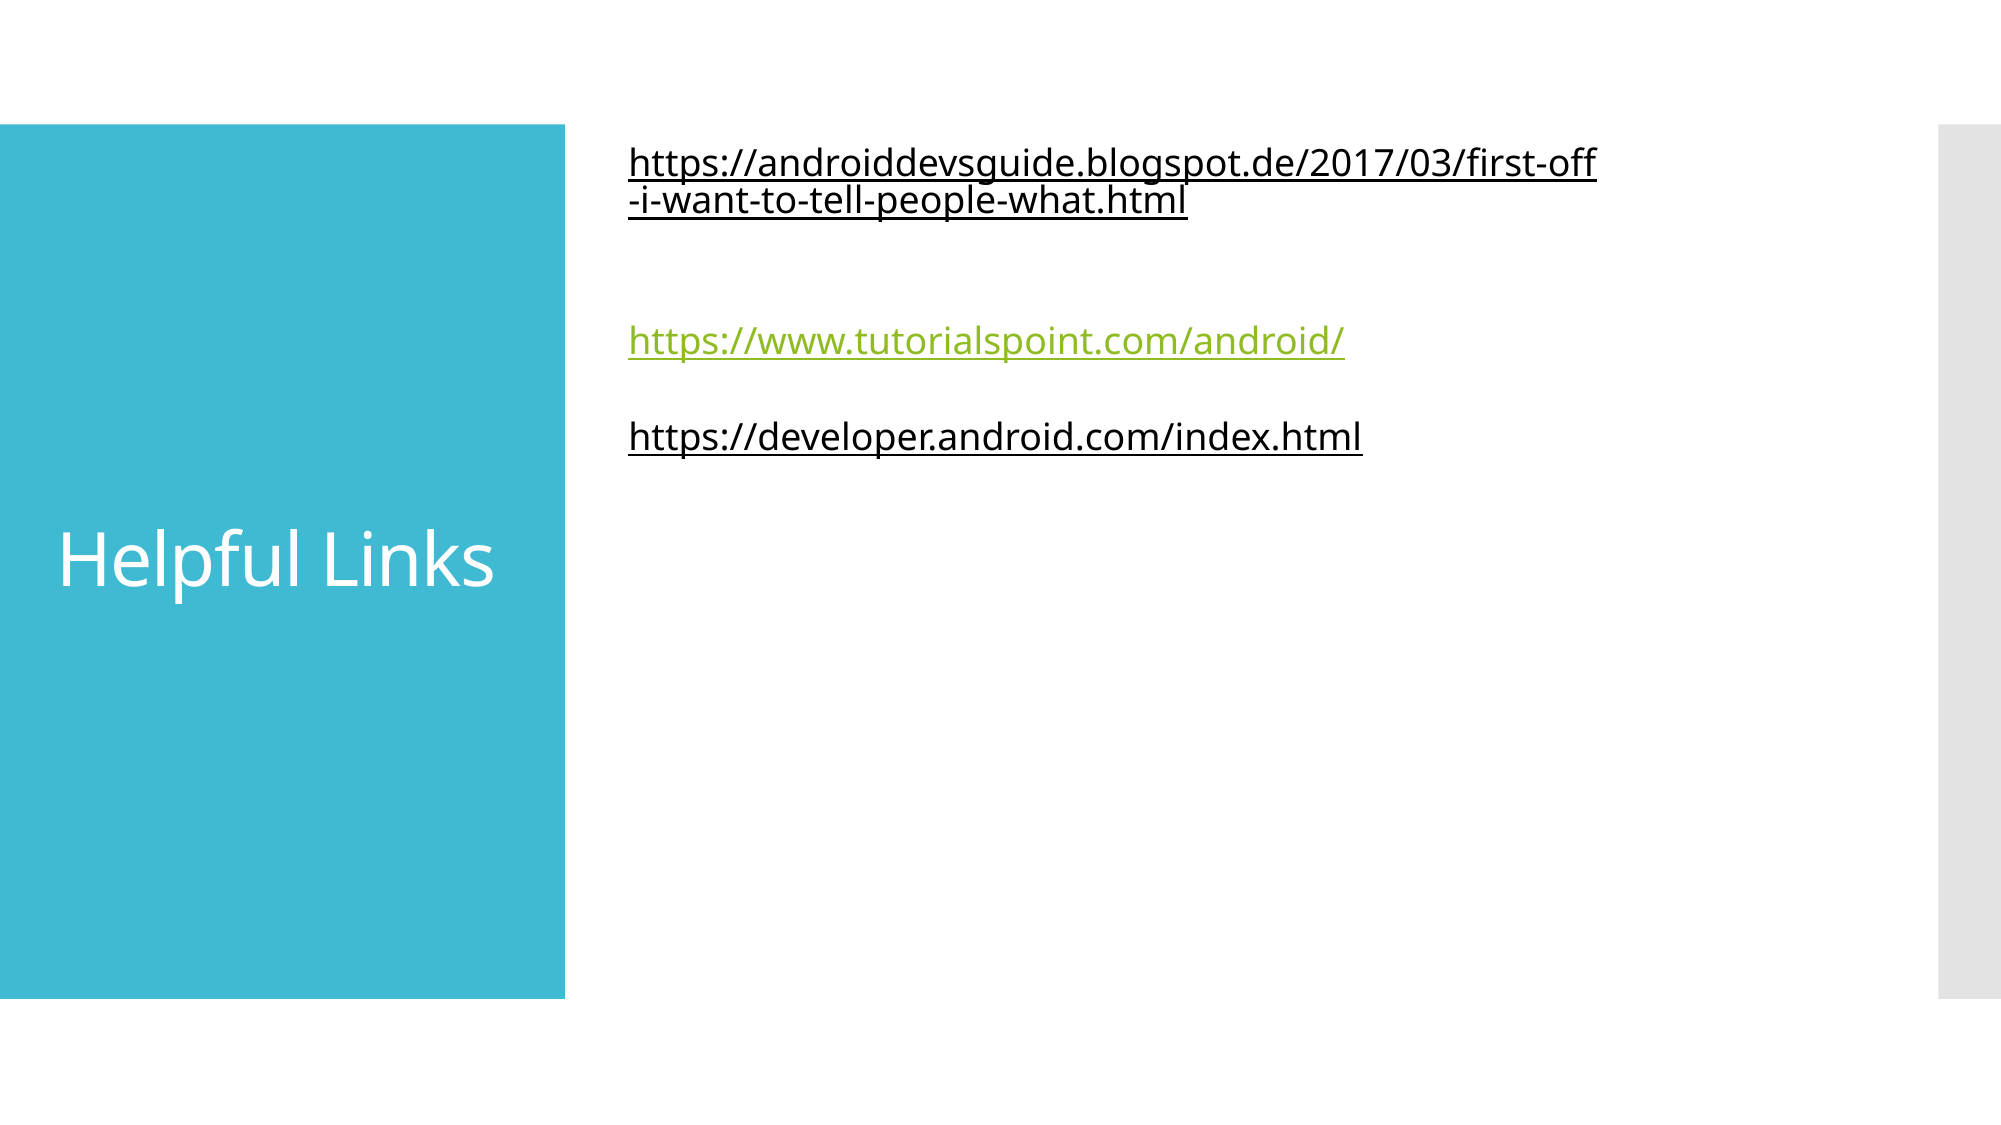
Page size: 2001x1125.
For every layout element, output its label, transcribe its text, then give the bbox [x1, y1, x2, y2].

text_box https://androiddevsguide.blogspot.de/2017/03/first-off-i-want-to-tell-people-what.html https://www.tutorialspoint.com/android/ https://developer.android.com/index.html [613, 131, 1614, 435]
title Helpful Links [41, 184, 525, 940]
